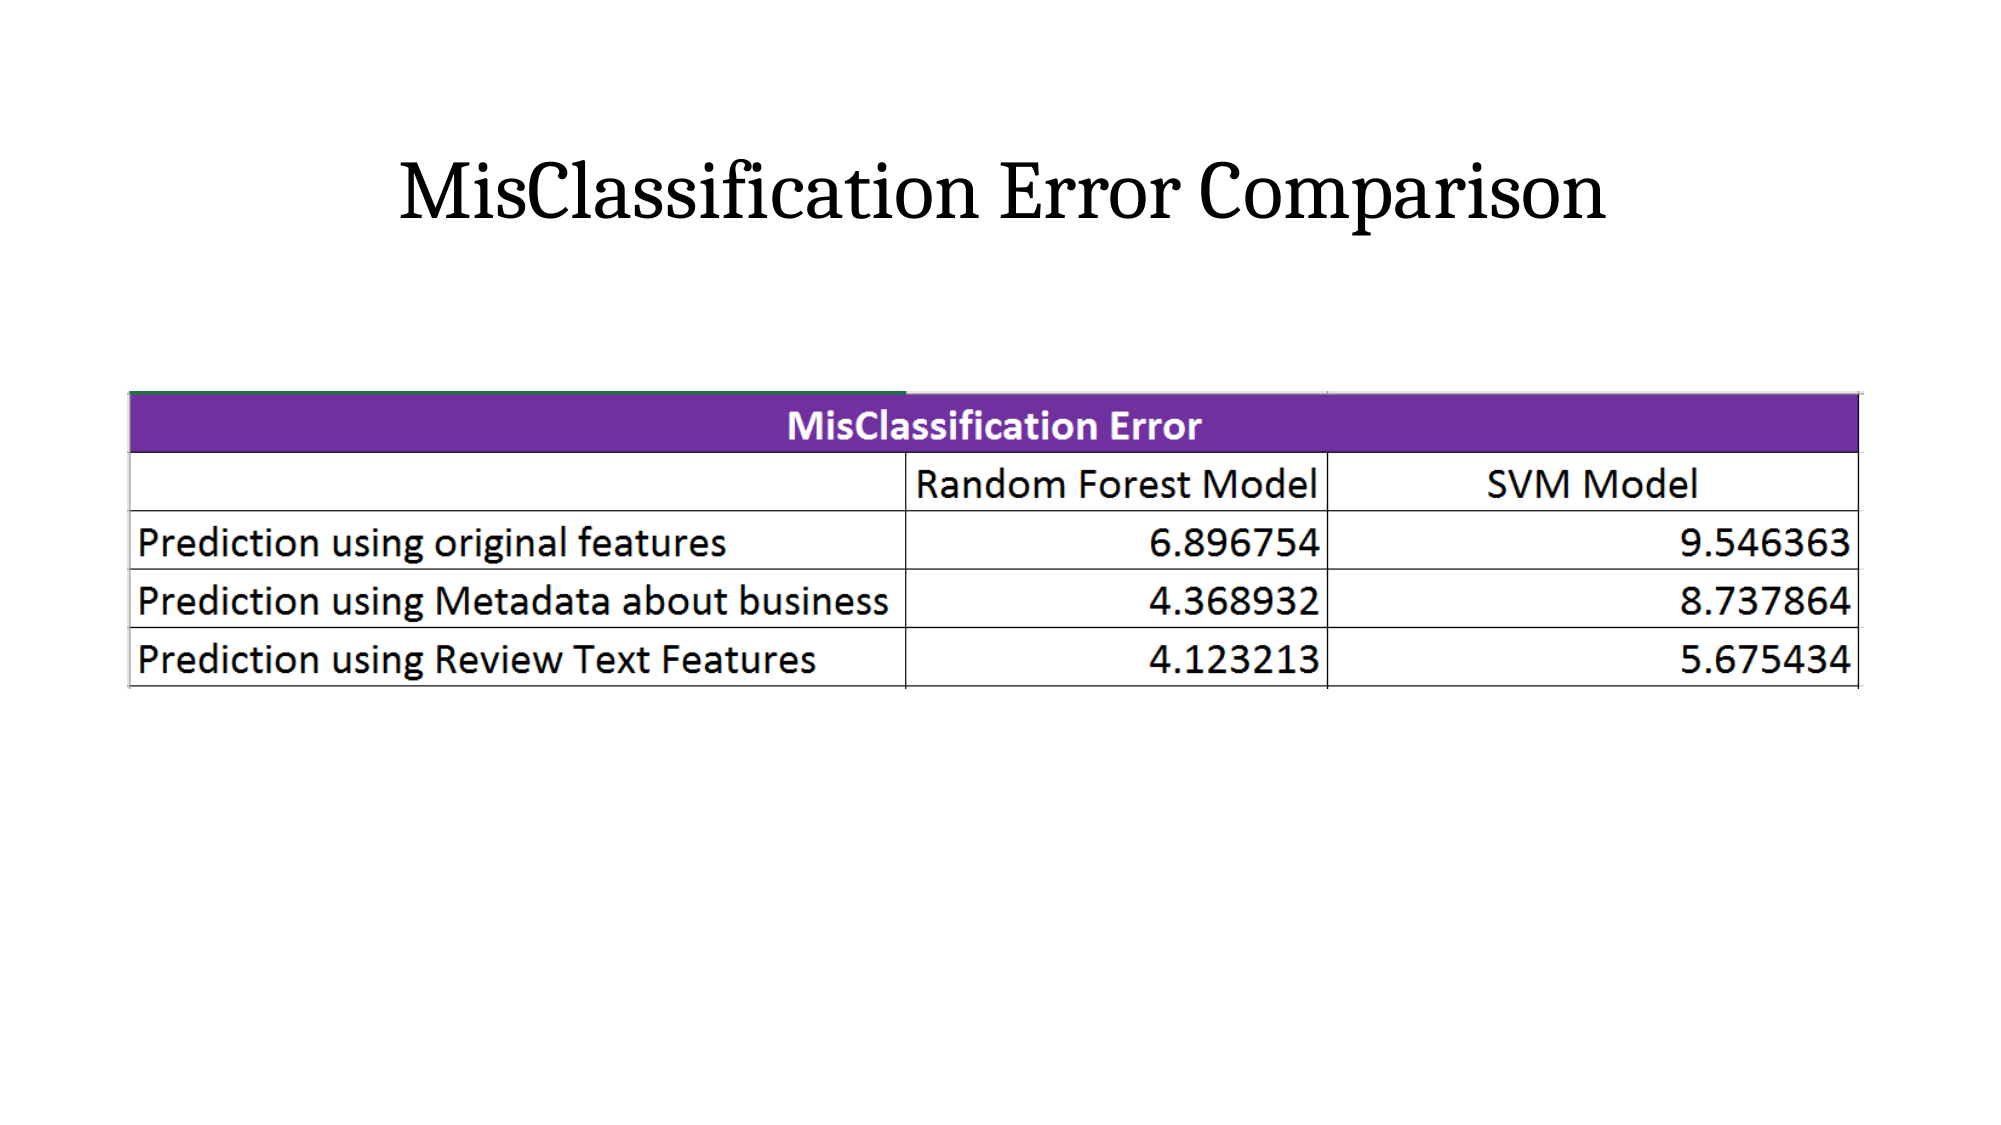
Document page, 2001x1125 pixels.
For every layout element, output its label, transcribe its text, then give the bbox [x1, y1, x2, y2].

picture [127, 391, 1864, 689]
title MisClassification Error Comparison [235, 59, 1773, 245]
